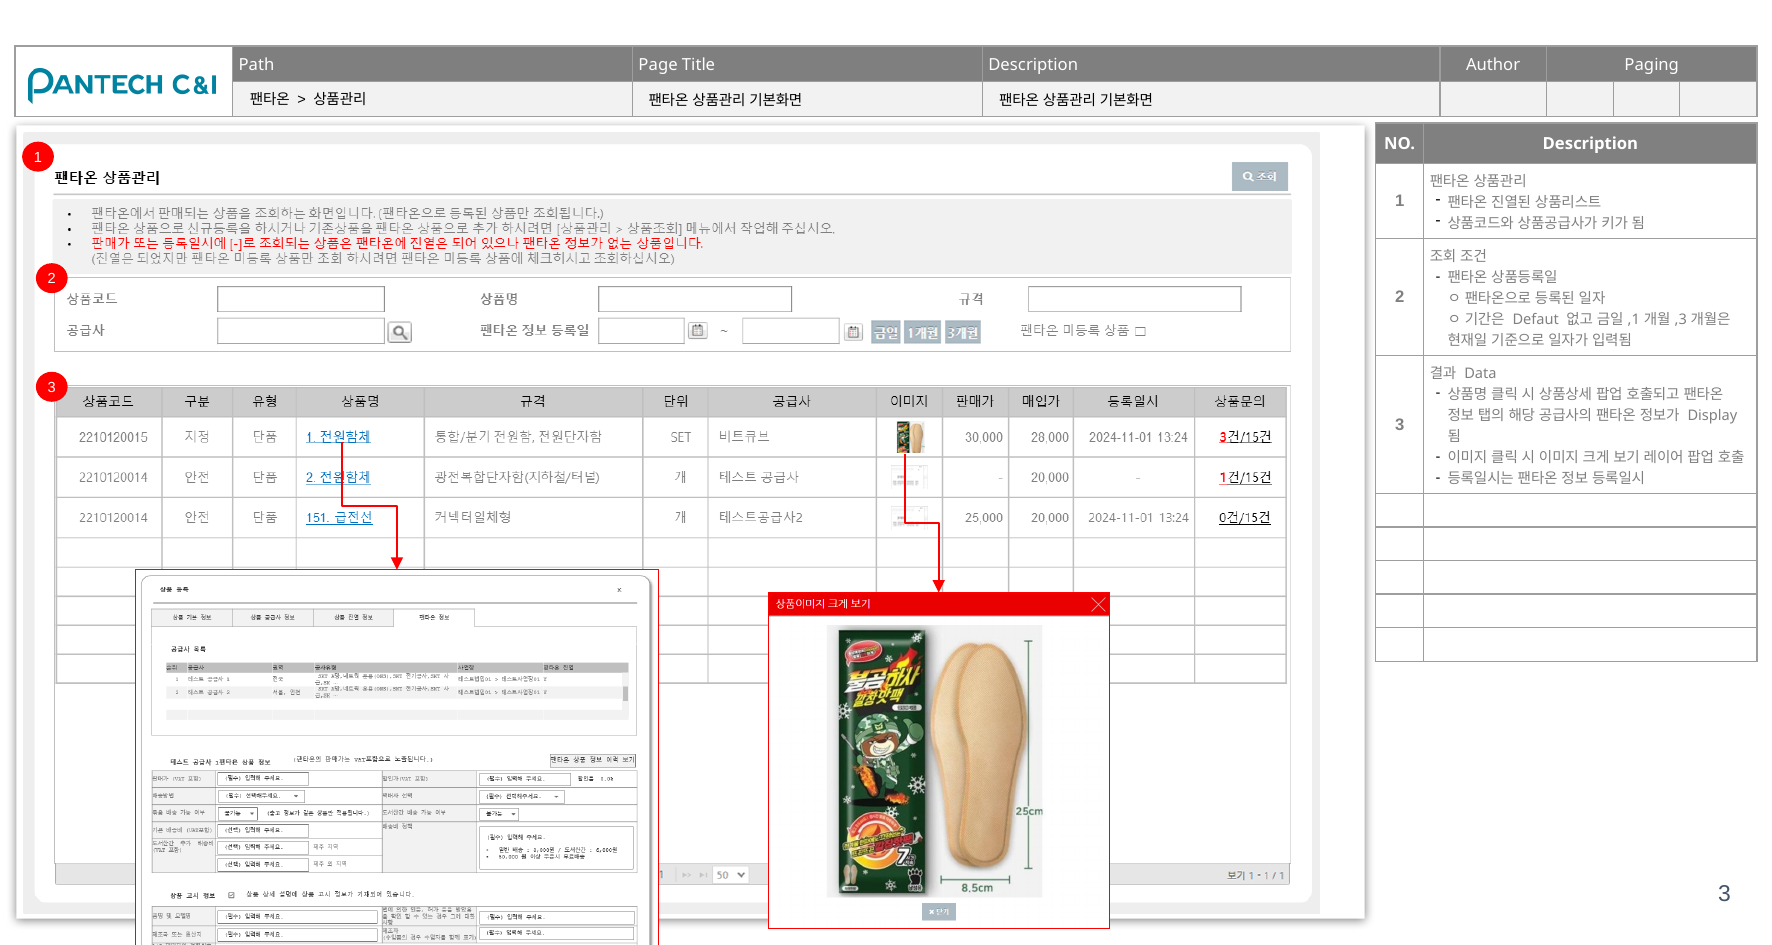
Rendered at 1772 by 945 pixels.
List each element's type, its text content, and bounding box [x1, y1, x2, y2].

table_cell [1376, 561, 1423, 593]
table_cell [1424, 494, 1756, 526]
picture [19, 52, 226, 111]
table_header NO. [1376, 124, 1423, 163]
text_box 팬타온 > 상품관리 [235, 82, 630, 116]
table_cell 결과 Data 상품명 클릭 시 상품상세 팝업 호출되고 팬타온 정보 탭의 해당 공급사의 팬타온 정보가 Display 됨 이미지 클릭 시 이미지 크게 보기 레이어 팝업 호출 등록일시는 팬타온 정보 등록일시 [1424, 356, 1756, 493]
table_cell [1424, 561, 1756, 593]
table_cell 1 [1376, 164, 1423, 238]
table_cell 3 [1376, 356, 1423, 493]
table_cell 2 [1376, 239, 1423, 355]
table_cell [1424, 595, 1756, 627]
table_cell [1376, 595, 1423, 627]
table_cell [1376, 628, 1423, 661]
table_cell [1376, 528, 1423, 560]
table_cell 조회 조건 팬타온 상품등록일 ㅇ 팬타온으로 등록된 일자 ㅇ 기간은 Defaut 없고 금일,1개월,3개월은 현재일 기준으로 일자가 입력됨 [1424, 239, 1756, 355]
table_cell [1424, 628, 1756, 661]
table_cell [1376, 494, 1423, 526]
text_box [852, 506, 992, 541]
table_cell [1424, 528, 1756, 560]
text_box [16, 125, 1365, 919]
slide_number 3 [1641, 856, 1748, 929]
table_cell 팬타온 상품관리 팬타온 진열된 상품리스트 상품코드와 상품공급사가 키가 됨 [1424, 164, 1756, 238]
picture [23, 131, 1321, 945]
text_box 팬타온 상품관리 기본화면 [633, 83, 972, 116]
table_header Description [1424, 124, 1756, 163]
text_box 팬타온 상품관리 기본화면 [984, 83, 1438, 116]
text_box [304, 477, 434, 534]
